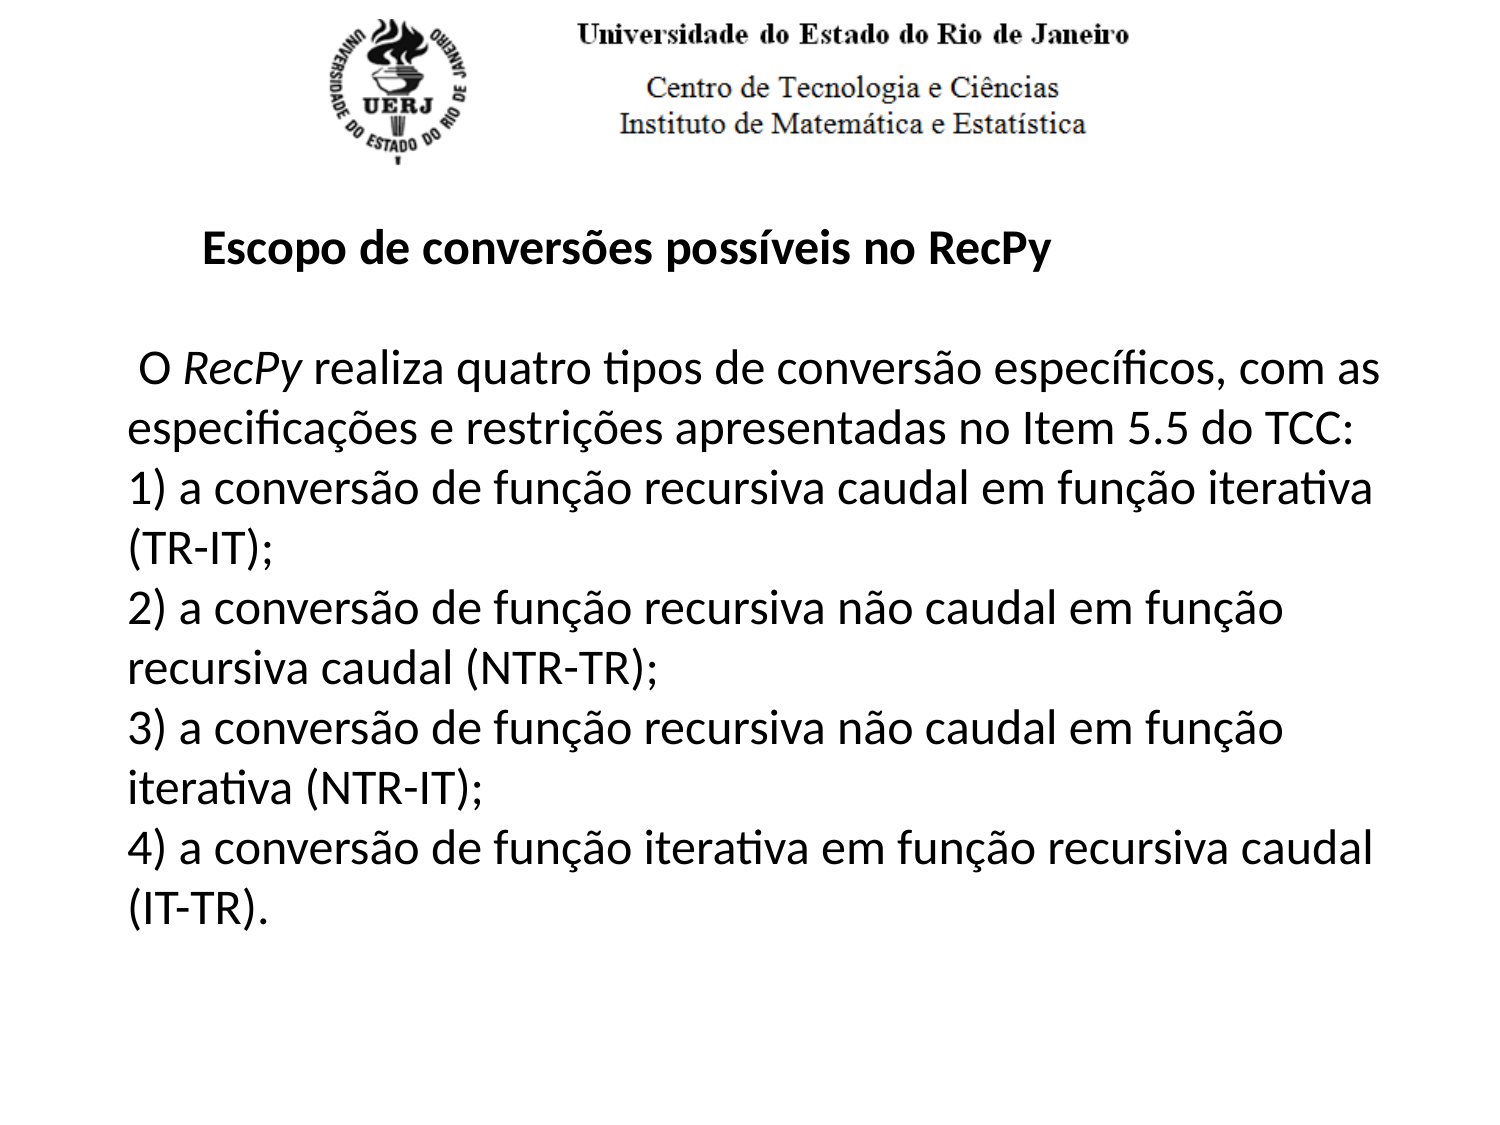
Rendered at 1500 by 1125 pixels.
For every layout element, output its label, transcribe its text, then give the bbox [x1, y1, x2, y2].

picture [324, 18, 1135, 173]
text_box Escopo de conversões possíveis no RecPy O RecPy realiza quatro tipos de conversão específicos, com as especificações e restrições apresentadas no Item 5.5 do TCC: 1) a conversão de função recursiva caudal em função iterativa (TR-IT); 2) a conversão de função recursiva não caudal em função recursiva caudal (NTR-TR); 3) a conversão de função recursiva não caudal em função iterativa (NTR-IT); 4) a conversão de função iterativa em função recursiva caudal (IT-TR). [112, 146, 1412, 942]
